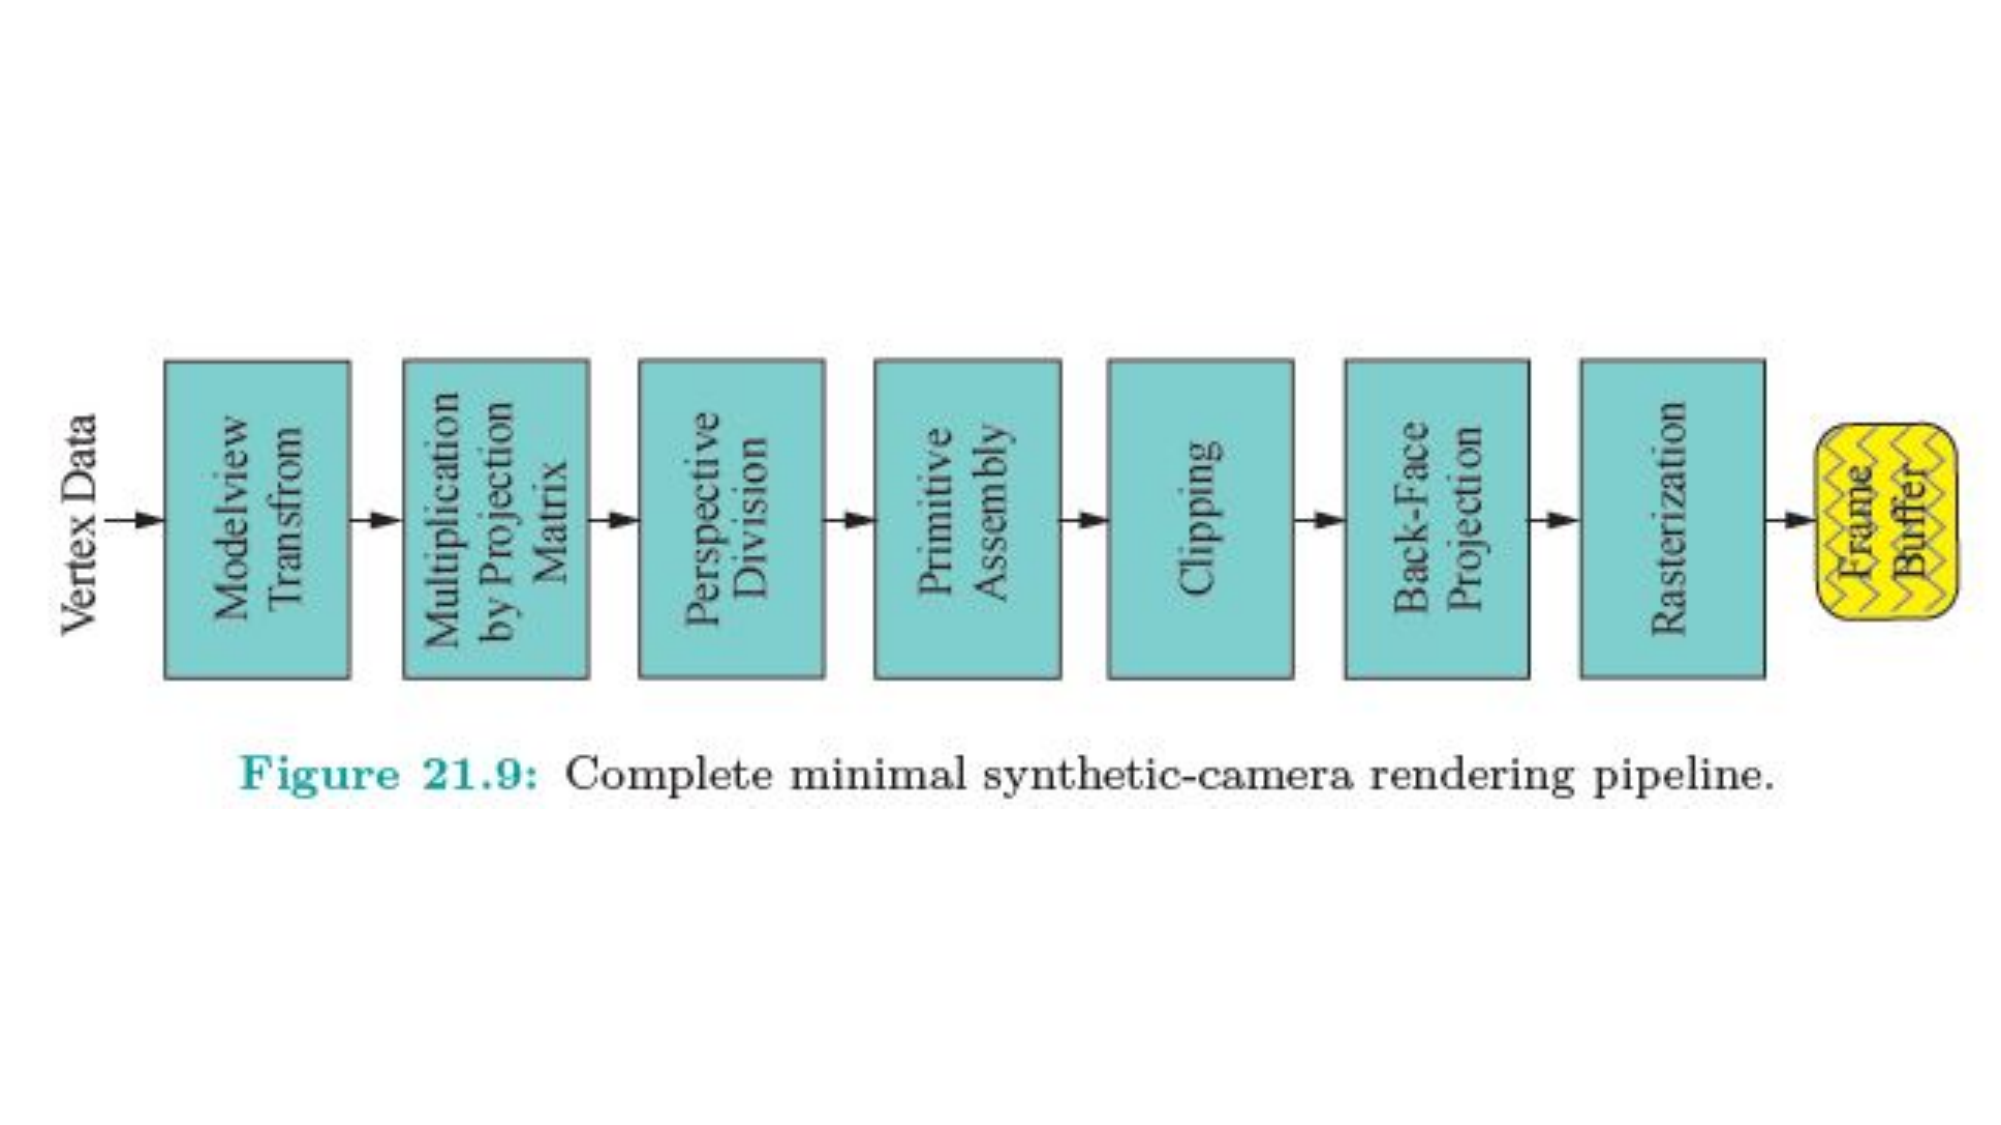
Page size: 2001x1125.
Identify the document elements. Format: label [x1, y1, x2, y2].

picture [0, 315, 2000, 809]
